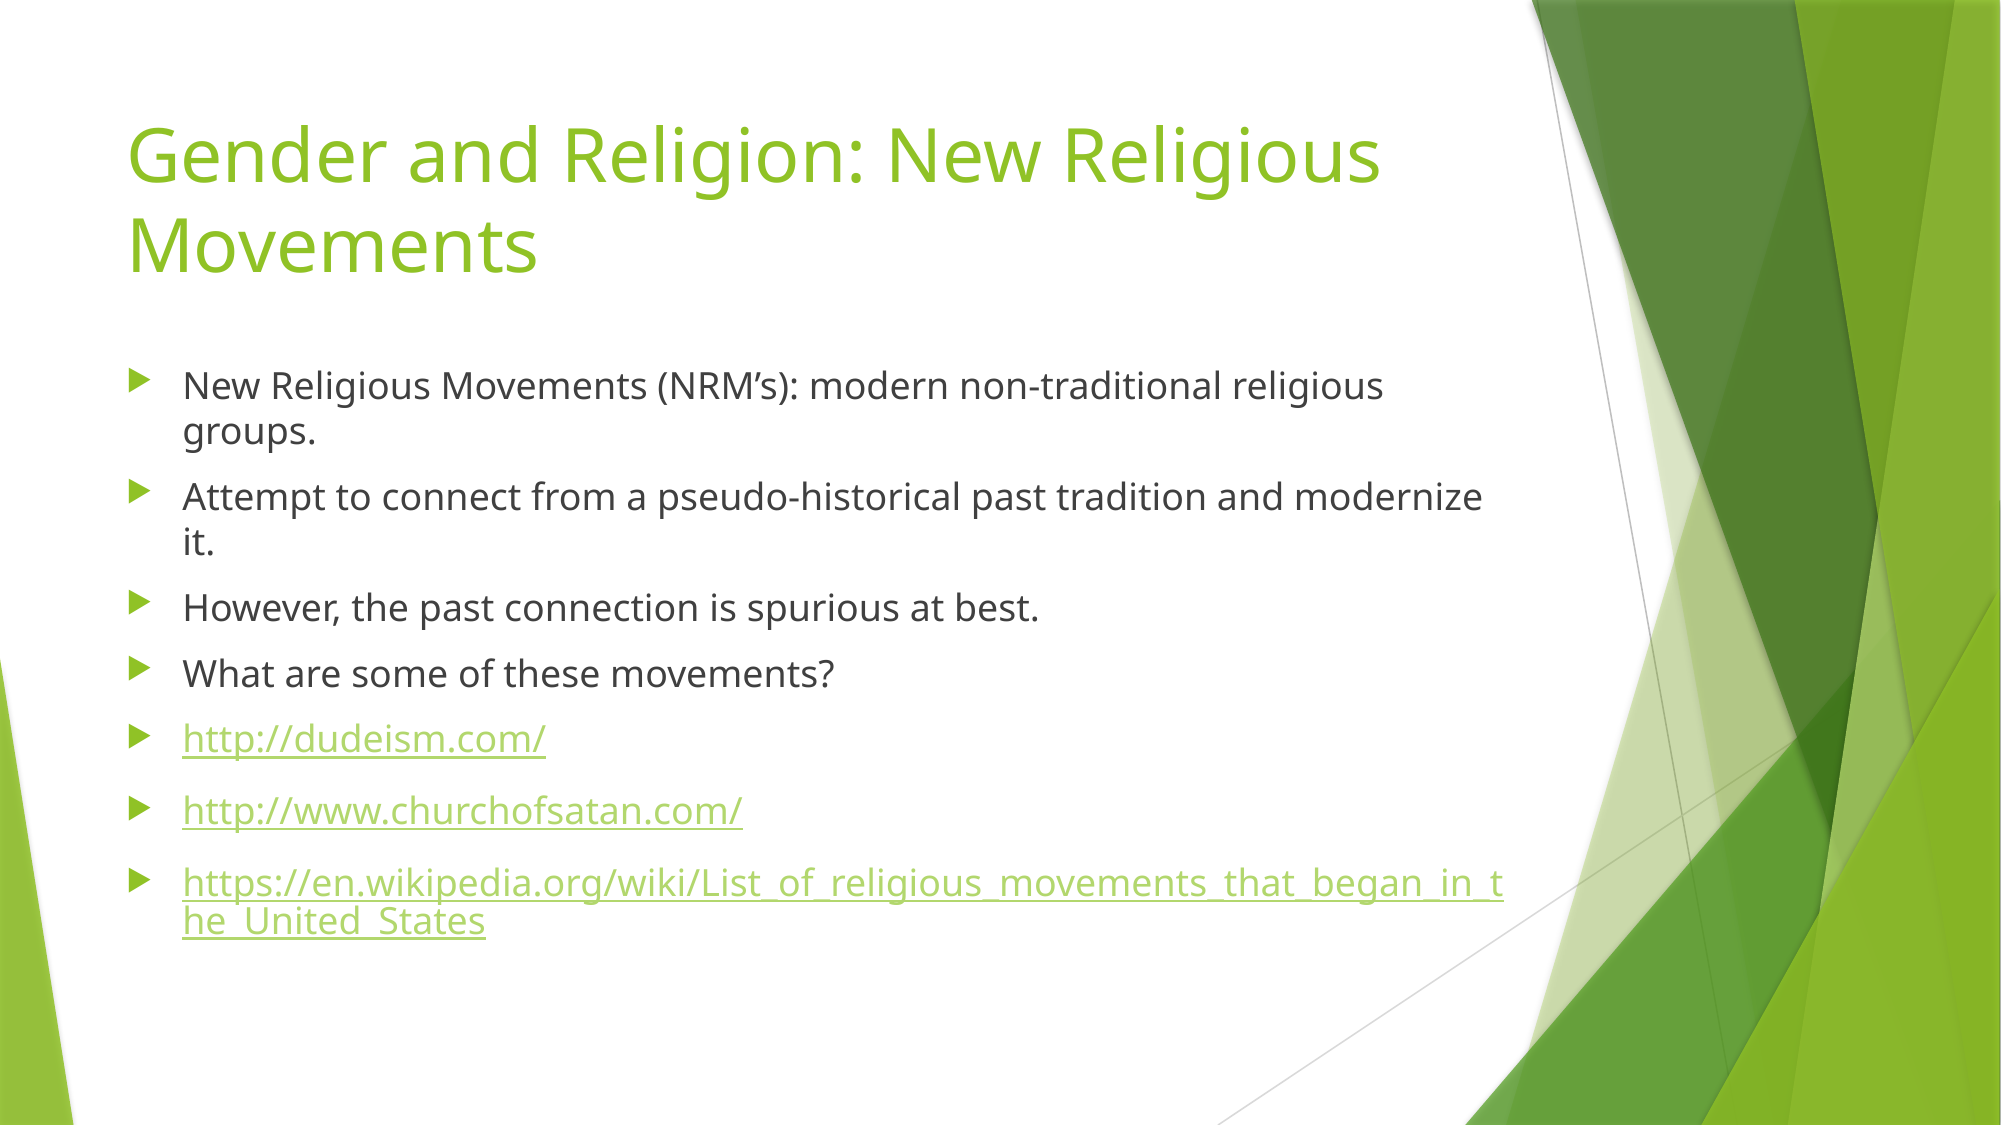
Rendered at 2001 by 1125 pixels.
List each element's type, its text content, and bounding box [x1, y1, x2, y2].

list New Religious Movements (NRM’s): modern non-traditional religious groups. Attempt to connect from a pseudo-historical past tradition and modernize it. However, the past connection is spurious at best. What are some of these movements? http://dudeism.com/ http://www.churchofsatan.com/ https://en.wikipedia.org/wiki/List_of_religious_movements_that_began_in_the_United_States [111, 354, 1522, 992]
title Gender and Religion: New Religious Movements [111, 99, 1522, 317]
